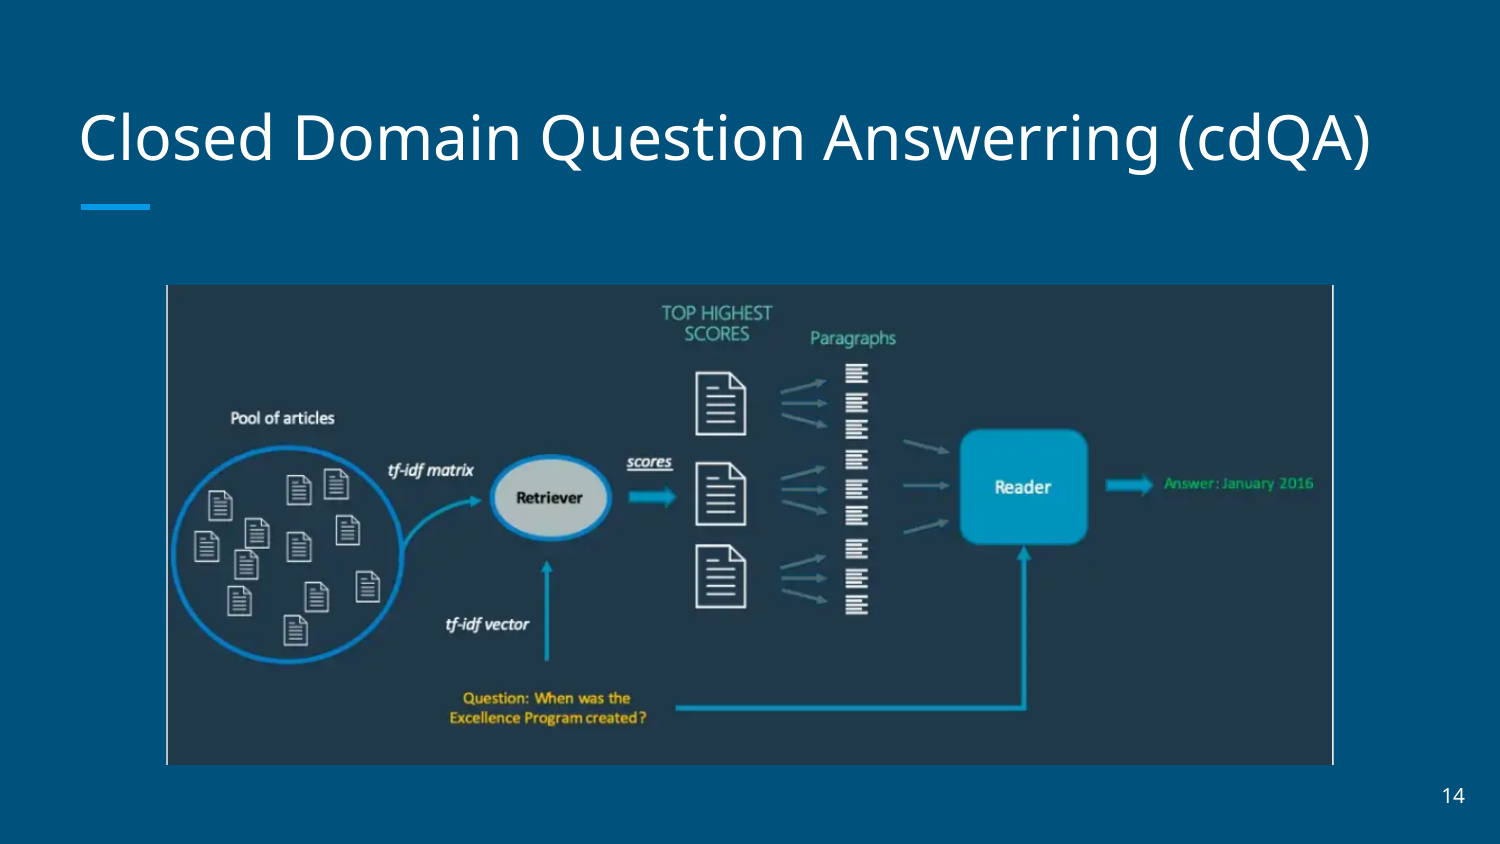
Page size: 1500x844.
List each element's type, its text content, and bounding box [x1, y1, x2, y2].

title Closed Domain Question Answerring (cdQA) [63, 75, 1437, 188]
picture [167, 286, 1333, 764]
slide_number ‹#› [1389, 764, 1480, 830]
